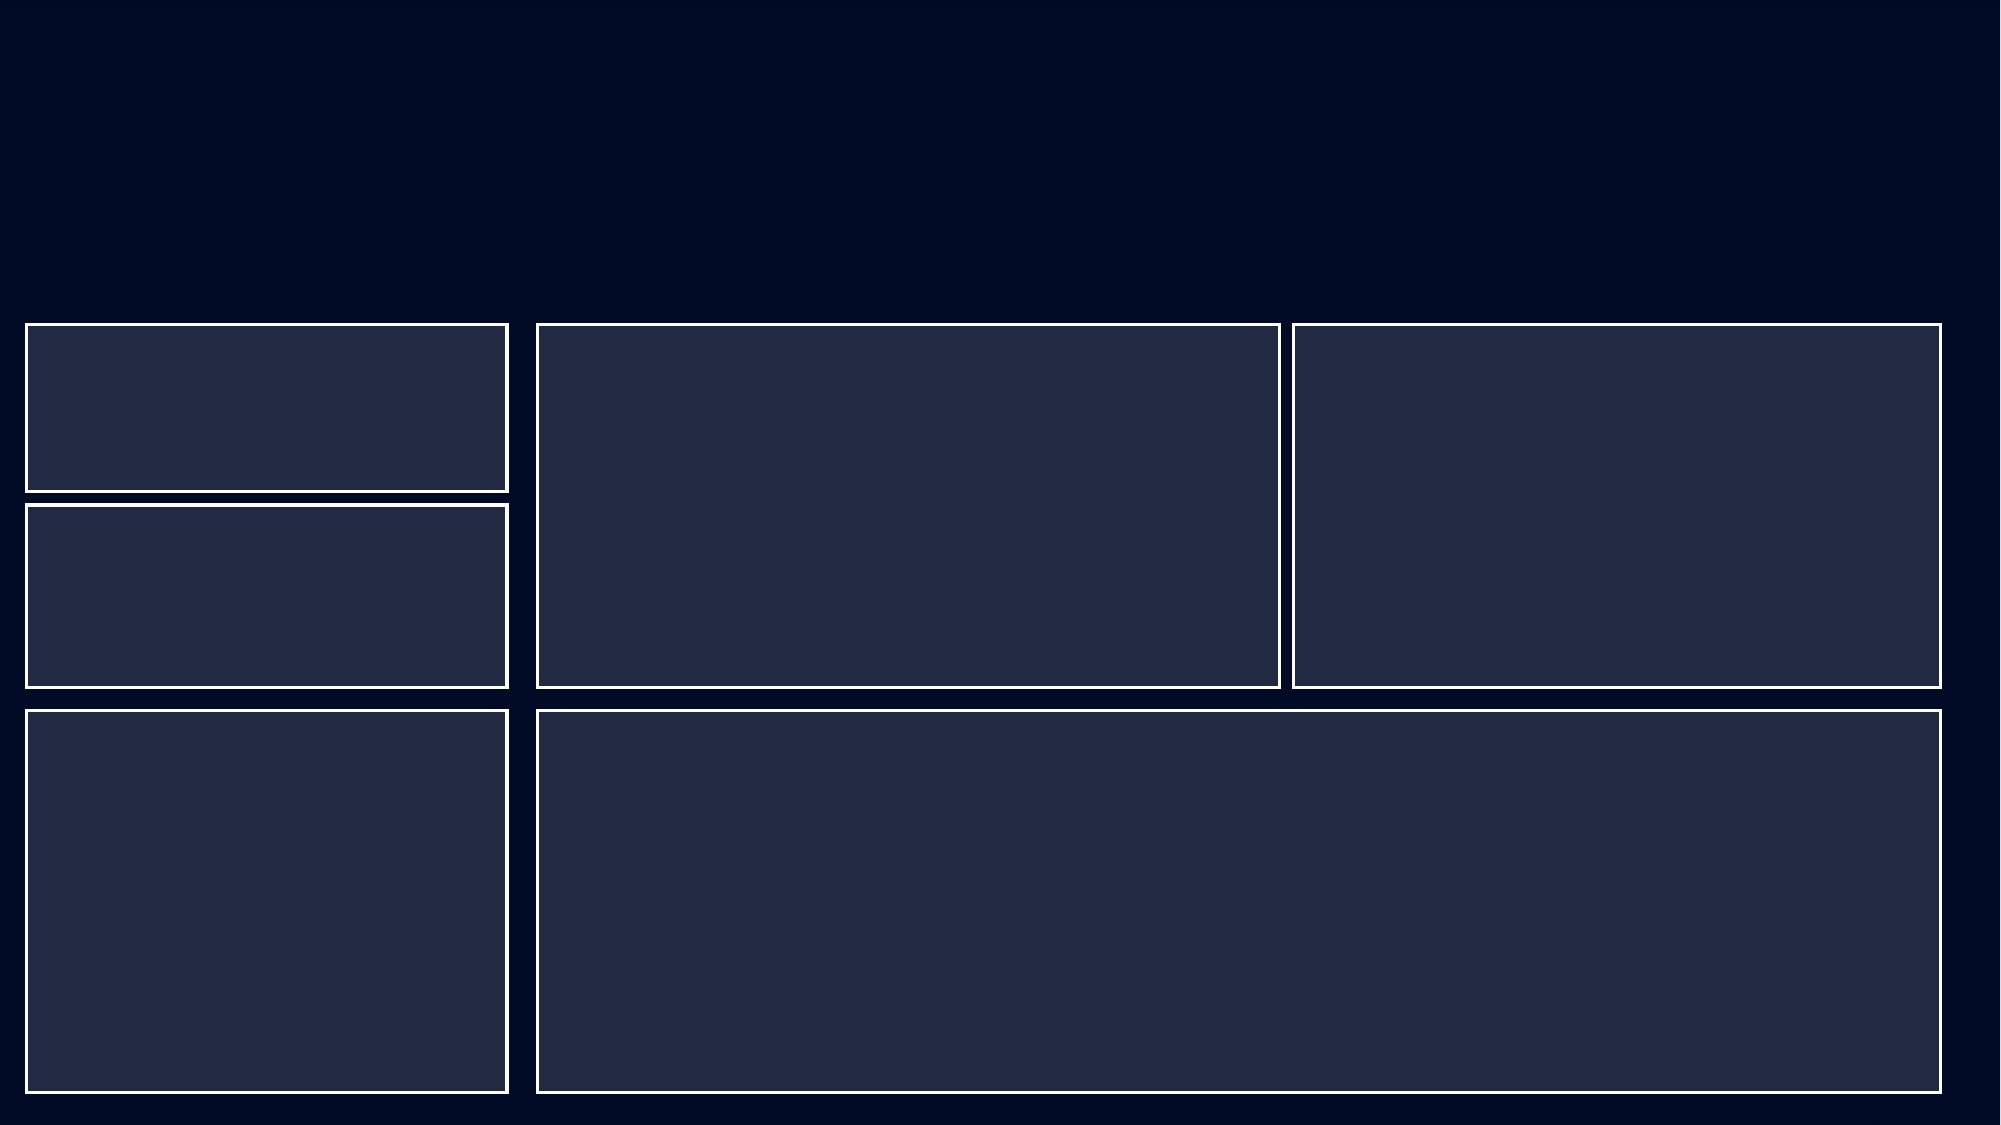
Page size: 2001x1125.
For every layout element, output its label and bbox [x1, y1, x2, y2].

picture [0, 0, 2001, 1125]
text_box [536, 709, 1942, 1094]
text_box [536, 323, 1280, 688]
text_box [25, 323, 508, 493]
text_box [25, 504, 508, 688]
text_box [1292, 323, 1942, 688]
text_box [25, 709, 508, 1094]
